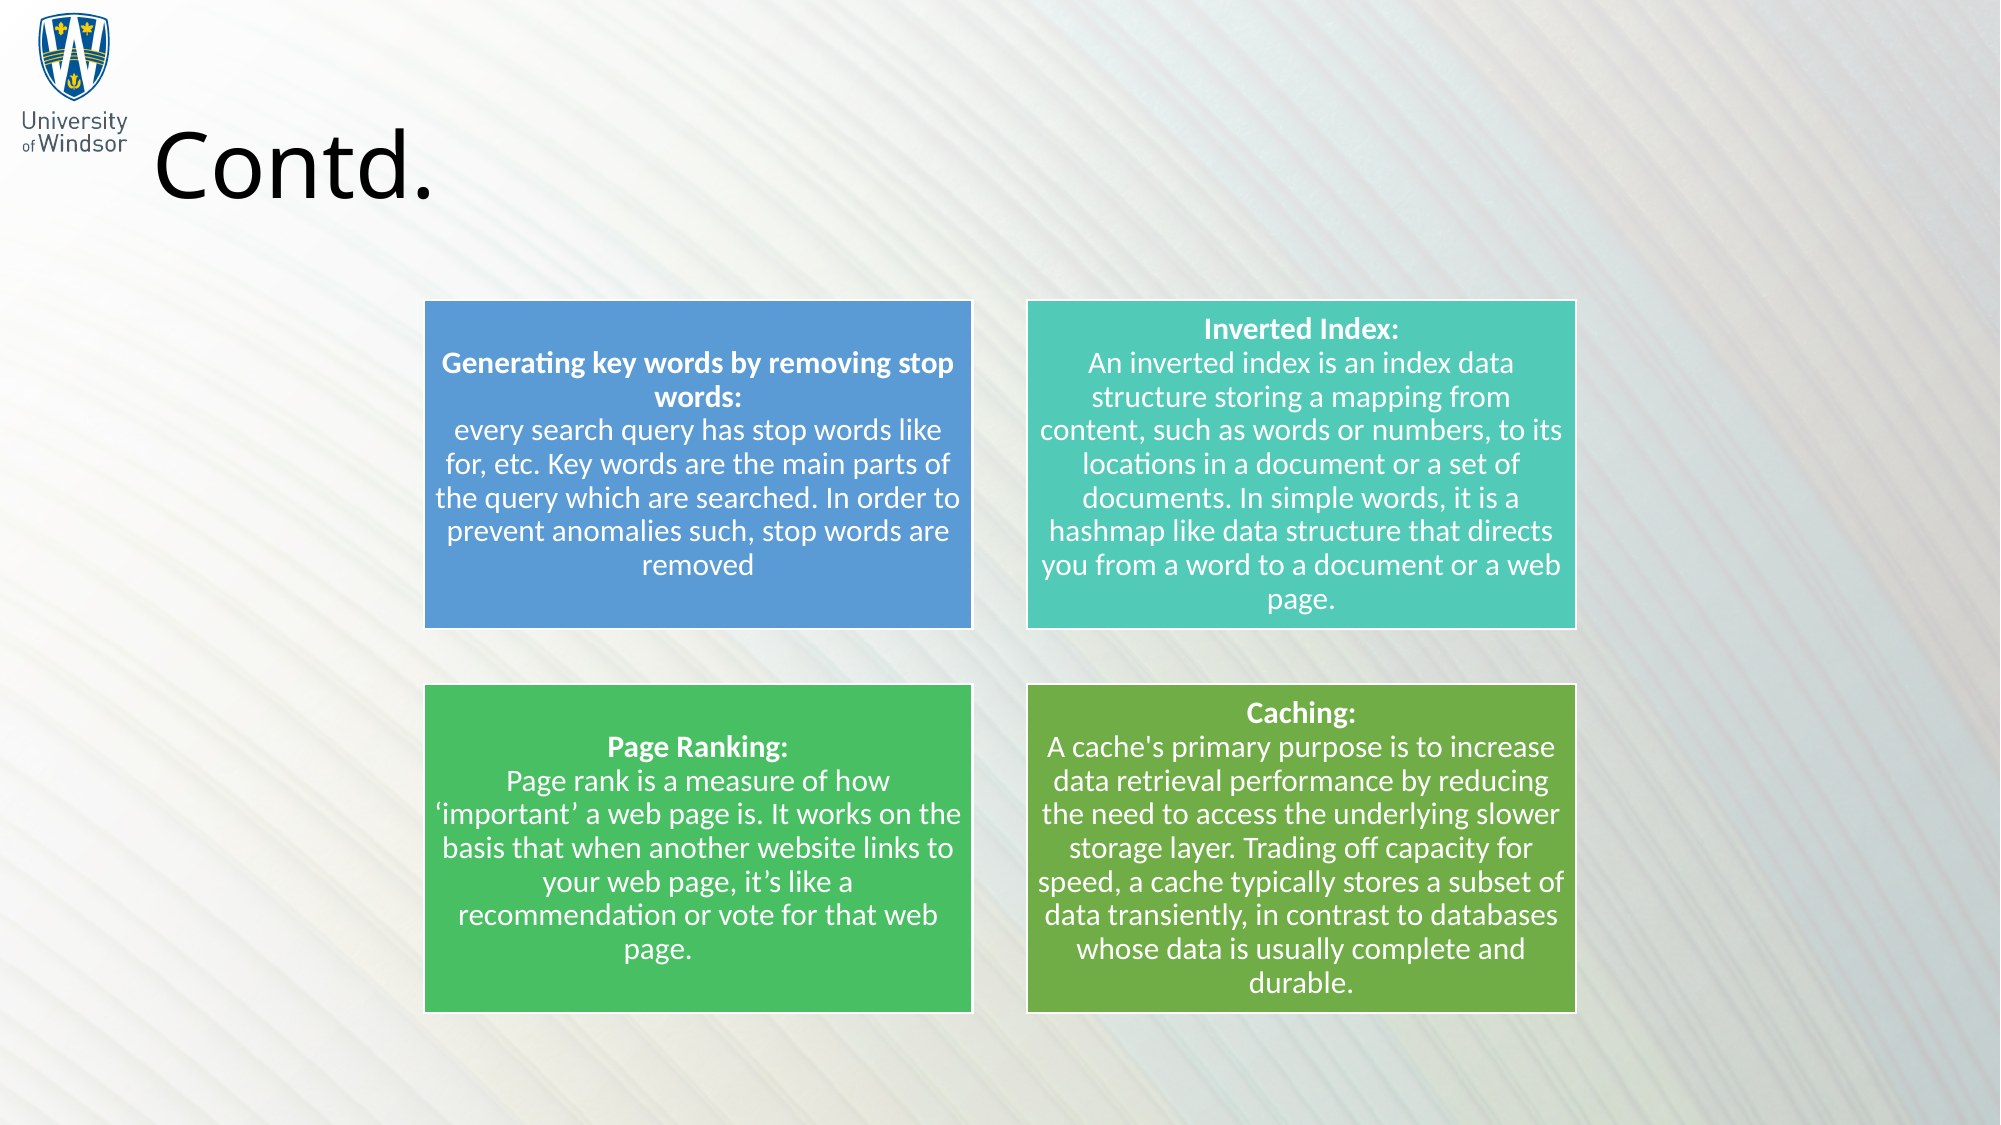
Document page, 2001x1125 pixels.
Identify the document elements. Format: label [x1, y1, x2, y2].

text_box [137, 299, 1863, 1014]
picture [0, 0, 2000, 1125]
